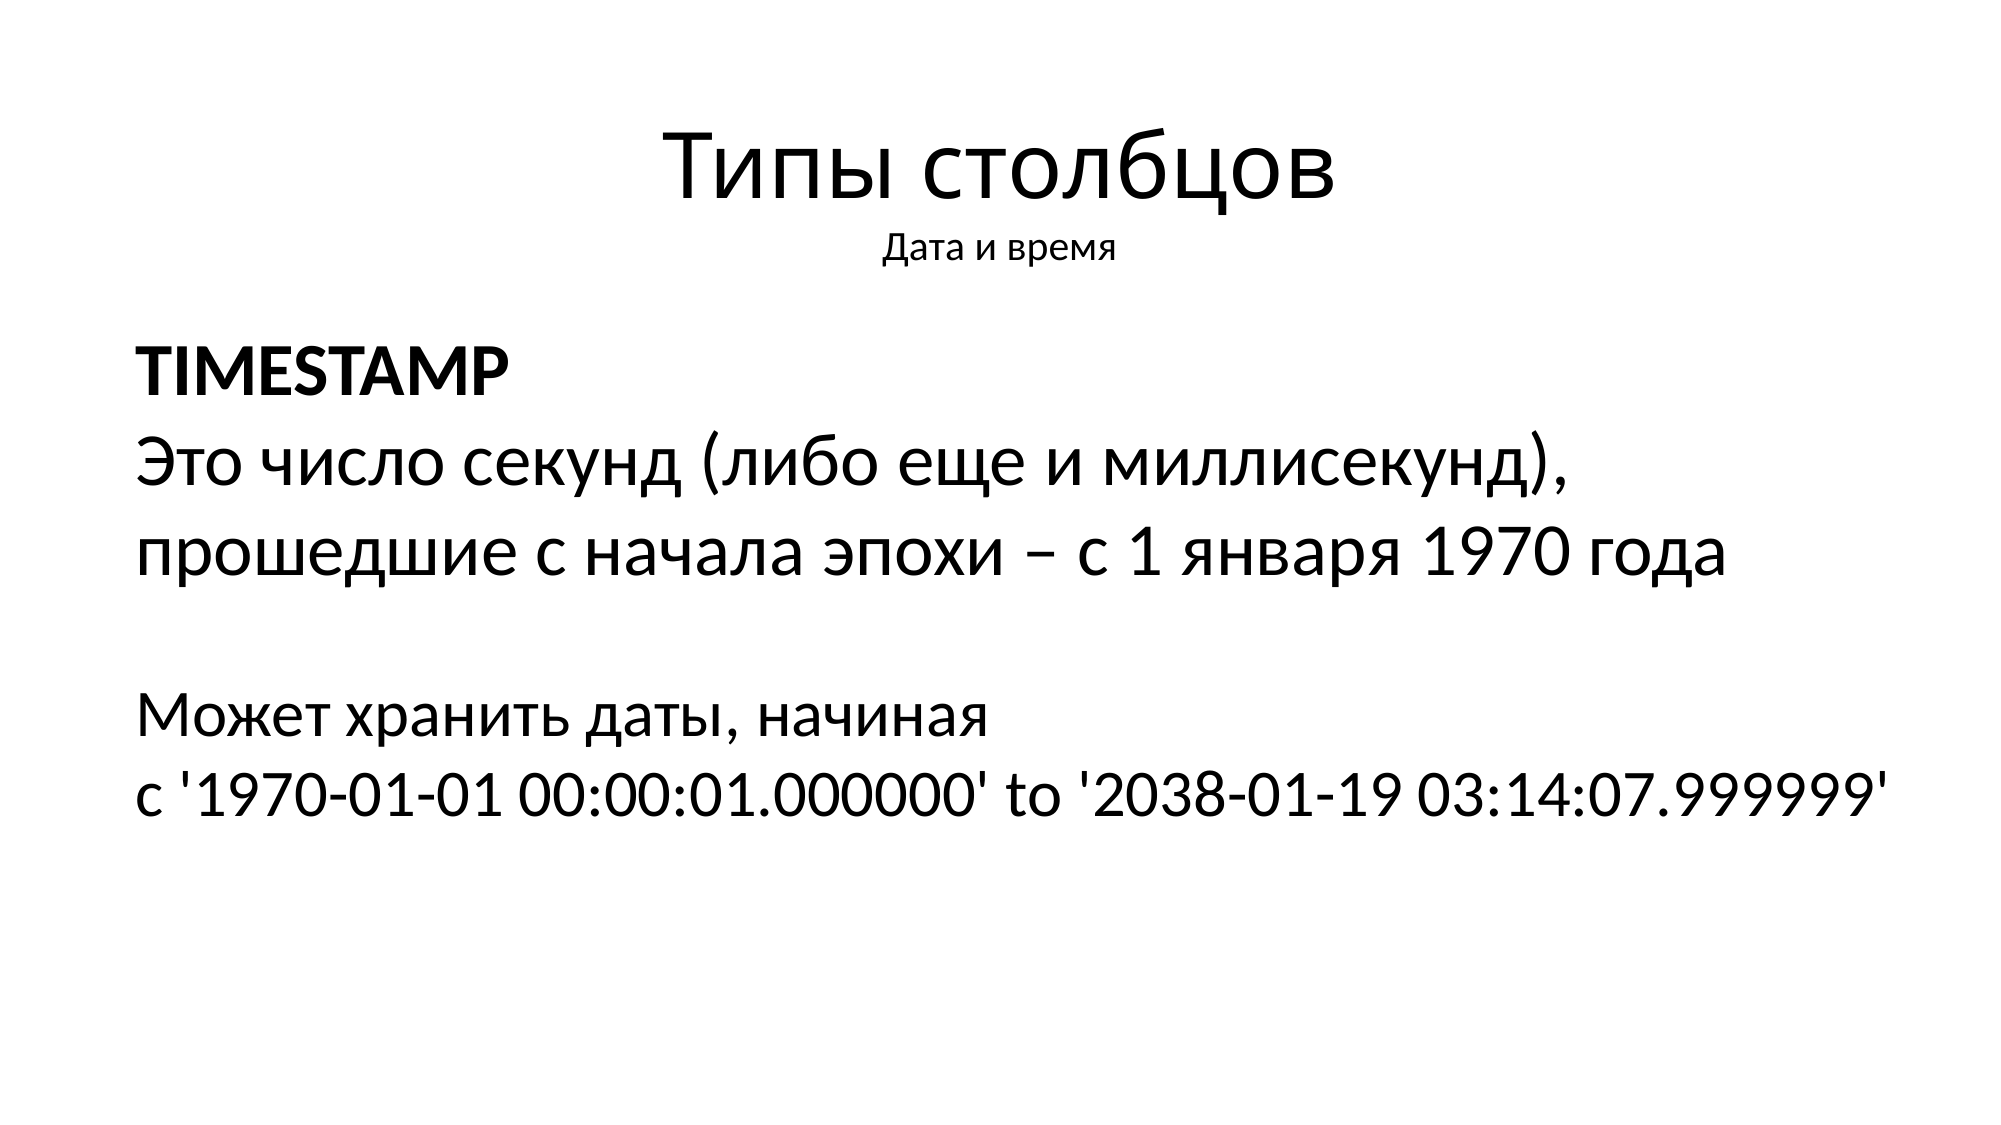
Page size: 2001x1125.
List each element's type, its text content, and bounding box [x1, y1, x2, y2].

text_box Дата и время [867, 211, 1133, 277]
text_box TIMESTAMP Это число секунд (либо еще и миллисекунд), прошедшие с начала эпохи – с 1 января 1970 года Может хранить даты, начиная с '1970-01-01 00:00:01.000000' to '2038-01-19 03:14:07.999999' [120, 312, 1906, 838]
title Типы столбцов [137, 59, 1863, 278]
